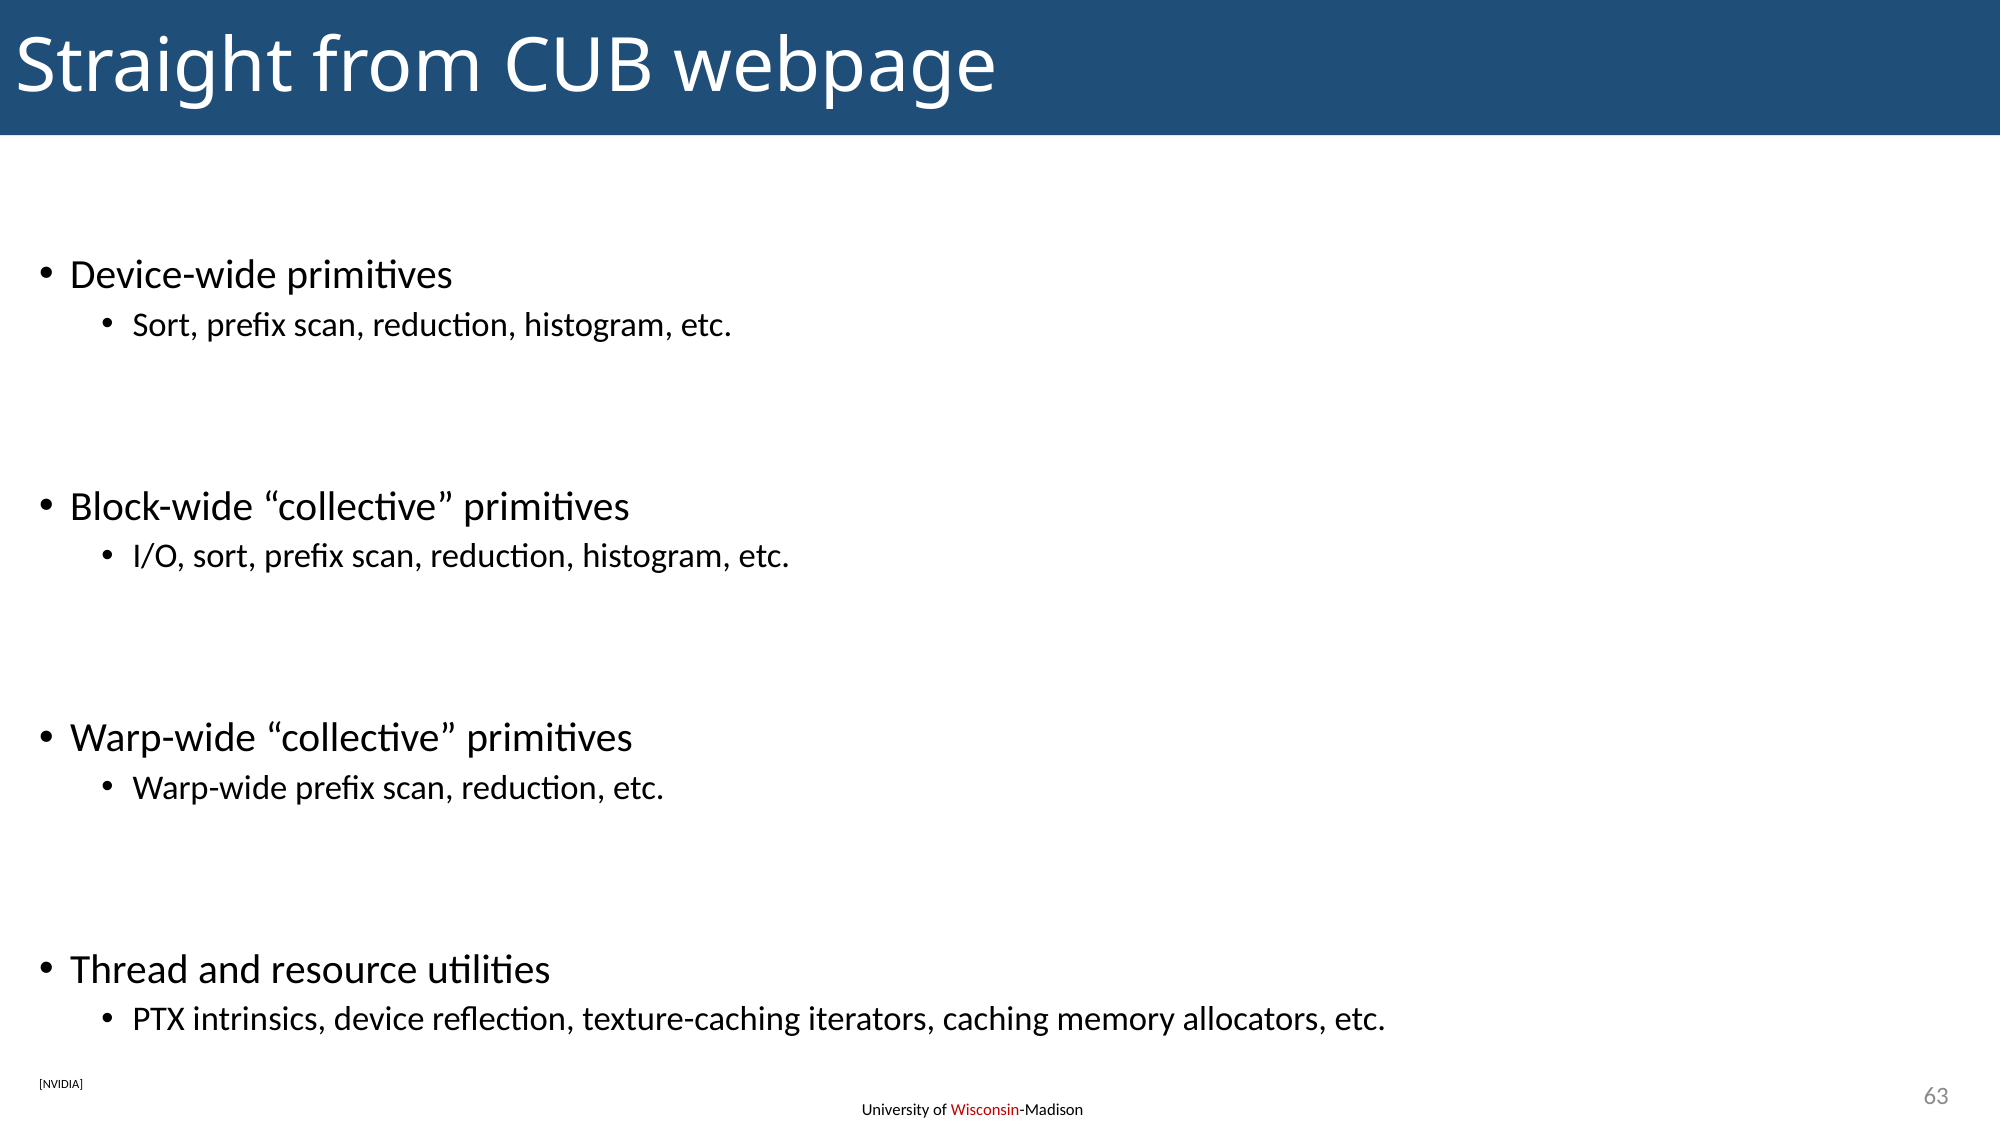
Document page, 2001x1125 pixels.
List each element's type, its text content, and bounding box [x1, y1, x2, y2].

slide_number 63 [1850, 1072, 1965, 1117]
list Device-wide primitives Sort, prefix scan, reduction, histogram, etc. Block-wide “collective” primitives I/O, sort, prefix scan, reduction, histogram, etc. Warp-wide “collective” primitives Warp-wide prefix scan, reduction, etc. Thread and resource utilities PTX intrinsics, device reflection, texture-caching iterators, caching memory allocators, etc. [24, 245, 1987, 1055]
title Straight from CUB webpage [0, 0, 2000, 136]
